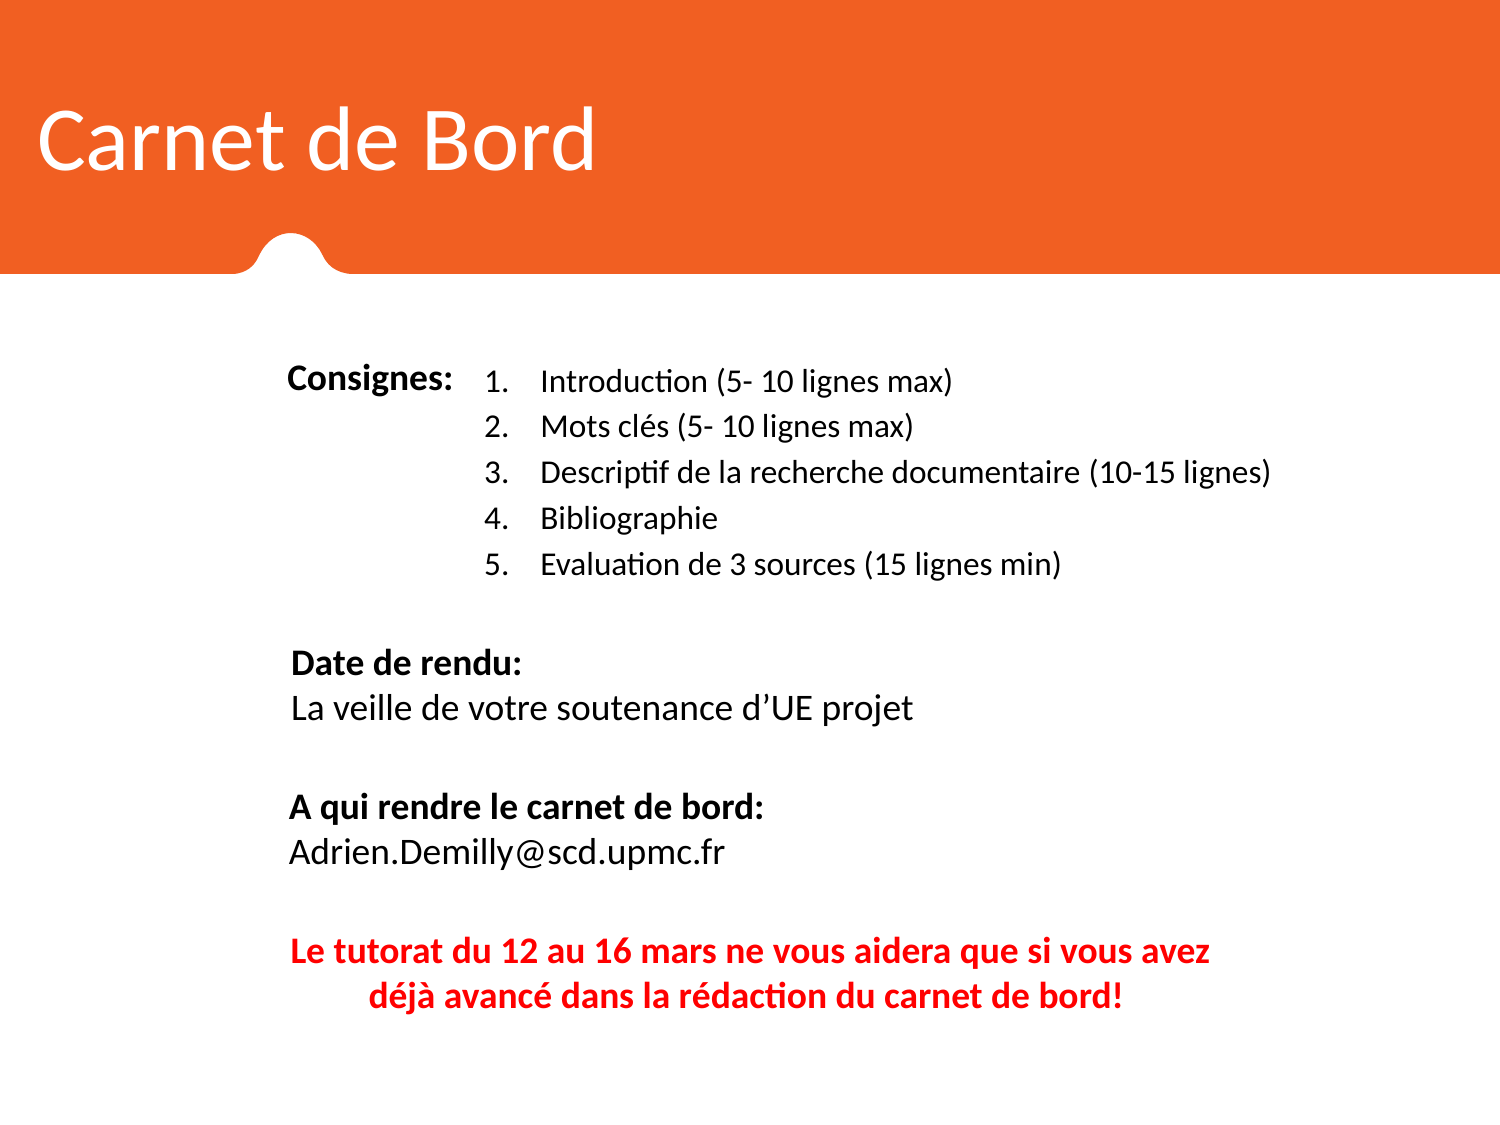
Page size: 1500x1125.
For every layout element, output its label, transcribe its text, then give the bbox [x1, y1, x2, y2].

text_box Consignes: [272, 345, 469, 405]
text_box A qui rendre le carnet de bord: Adrien.Demilly@scd.upmc.fr [274, 774, 781, 880]
picture [0, 0, 1500, 274]
text_box Le tutorat du 12 au 16 mars ne vous aidera que si vous avez déjà avancé dans la rédaction du carnet de bord! [275, 918, 1227, 1024]
text_box Introduction (5- 10 lignes max) Mots clés (5- 10 lignes max) Descriptif de la recherche documentaire (10-15 lignes) Bibliographie Evaluation de 3 sources (15 lignes min) [469, 345, 1362, 590]
text_box Date de rendu: La veille de votre soutenance d’UE projet [276, 630, 930, 736]
